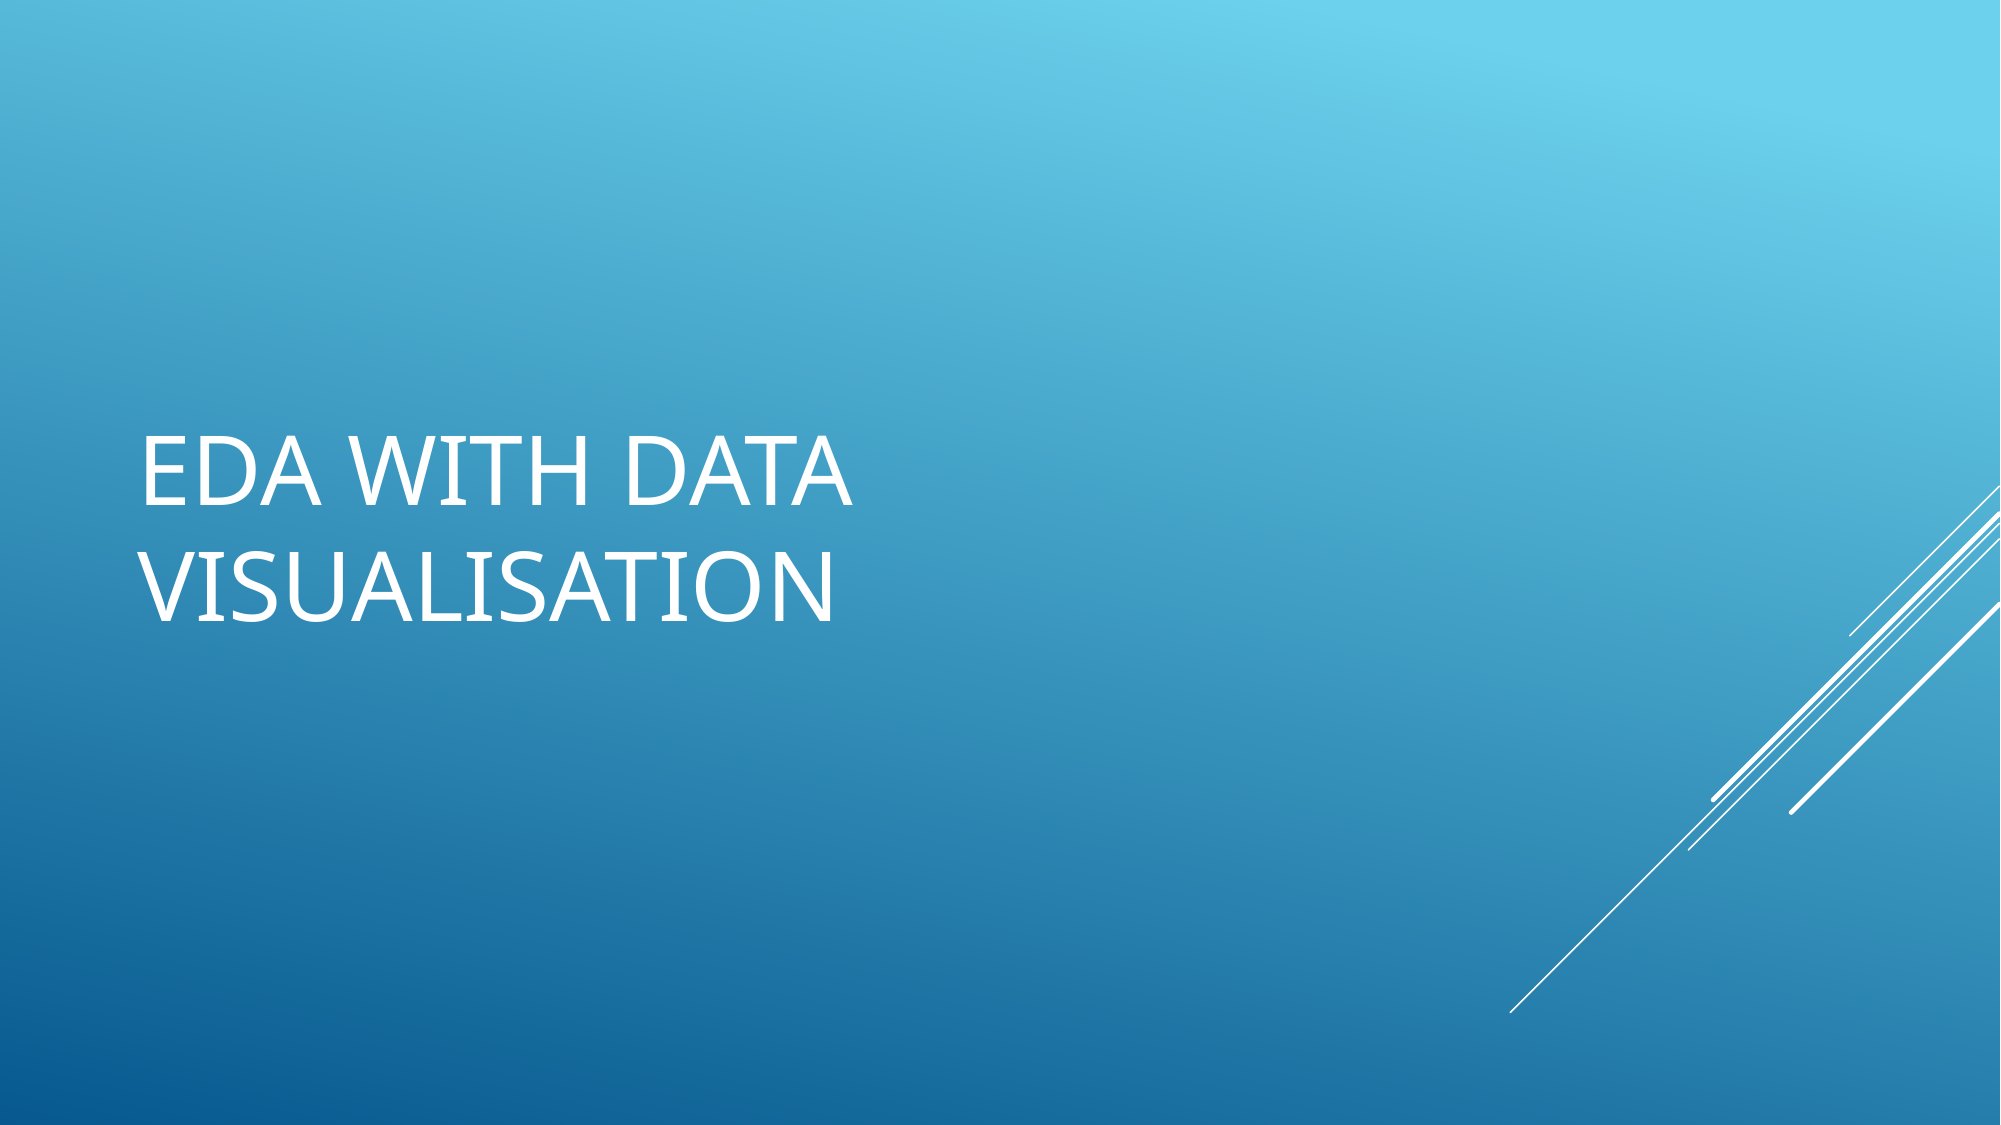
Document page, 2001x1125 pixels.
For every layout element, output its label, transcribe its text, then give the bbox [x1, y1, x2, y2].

title EDA with data visualisation [122, 401, 1523, 649]
